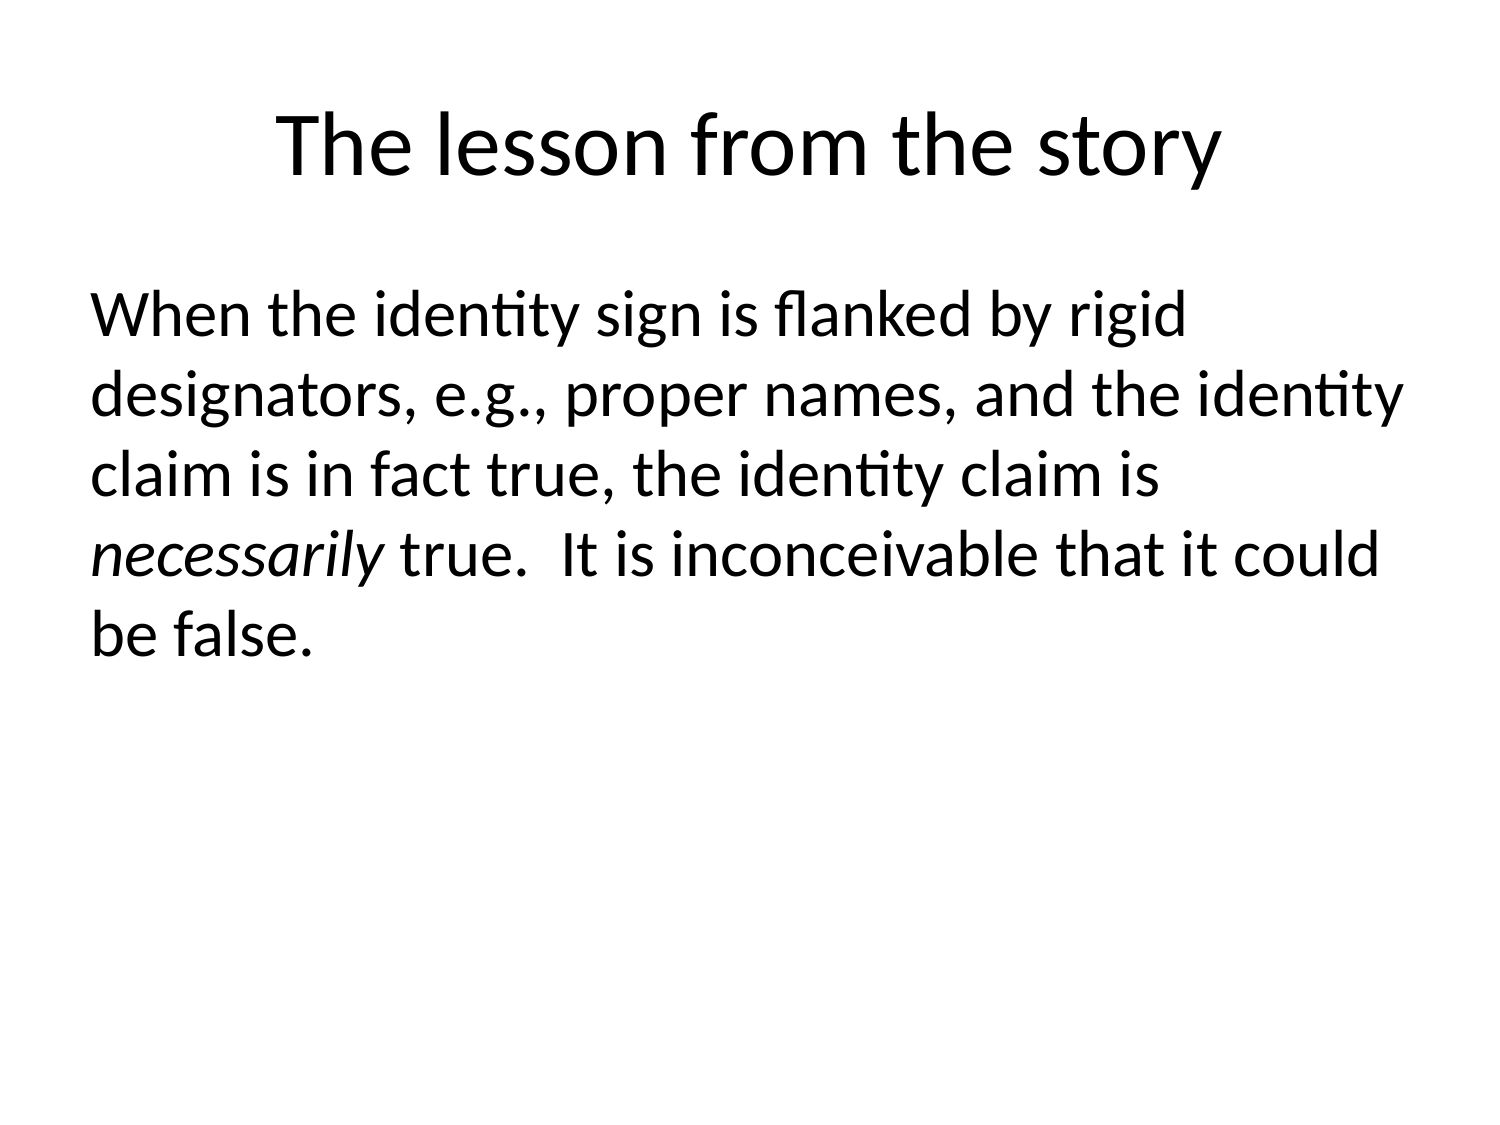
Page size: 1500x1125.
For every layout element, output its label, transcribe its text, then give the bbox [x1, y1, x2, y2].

title The lesson from the story [75, 45, 1425, 233]
list When the identity sign is flanked by rigid designators, e.g., proper names, and the identity claim is in fact true, the identity claim is necessarily true. It is inconceivable that it could be false. [75, 262, 1425, 1005]
